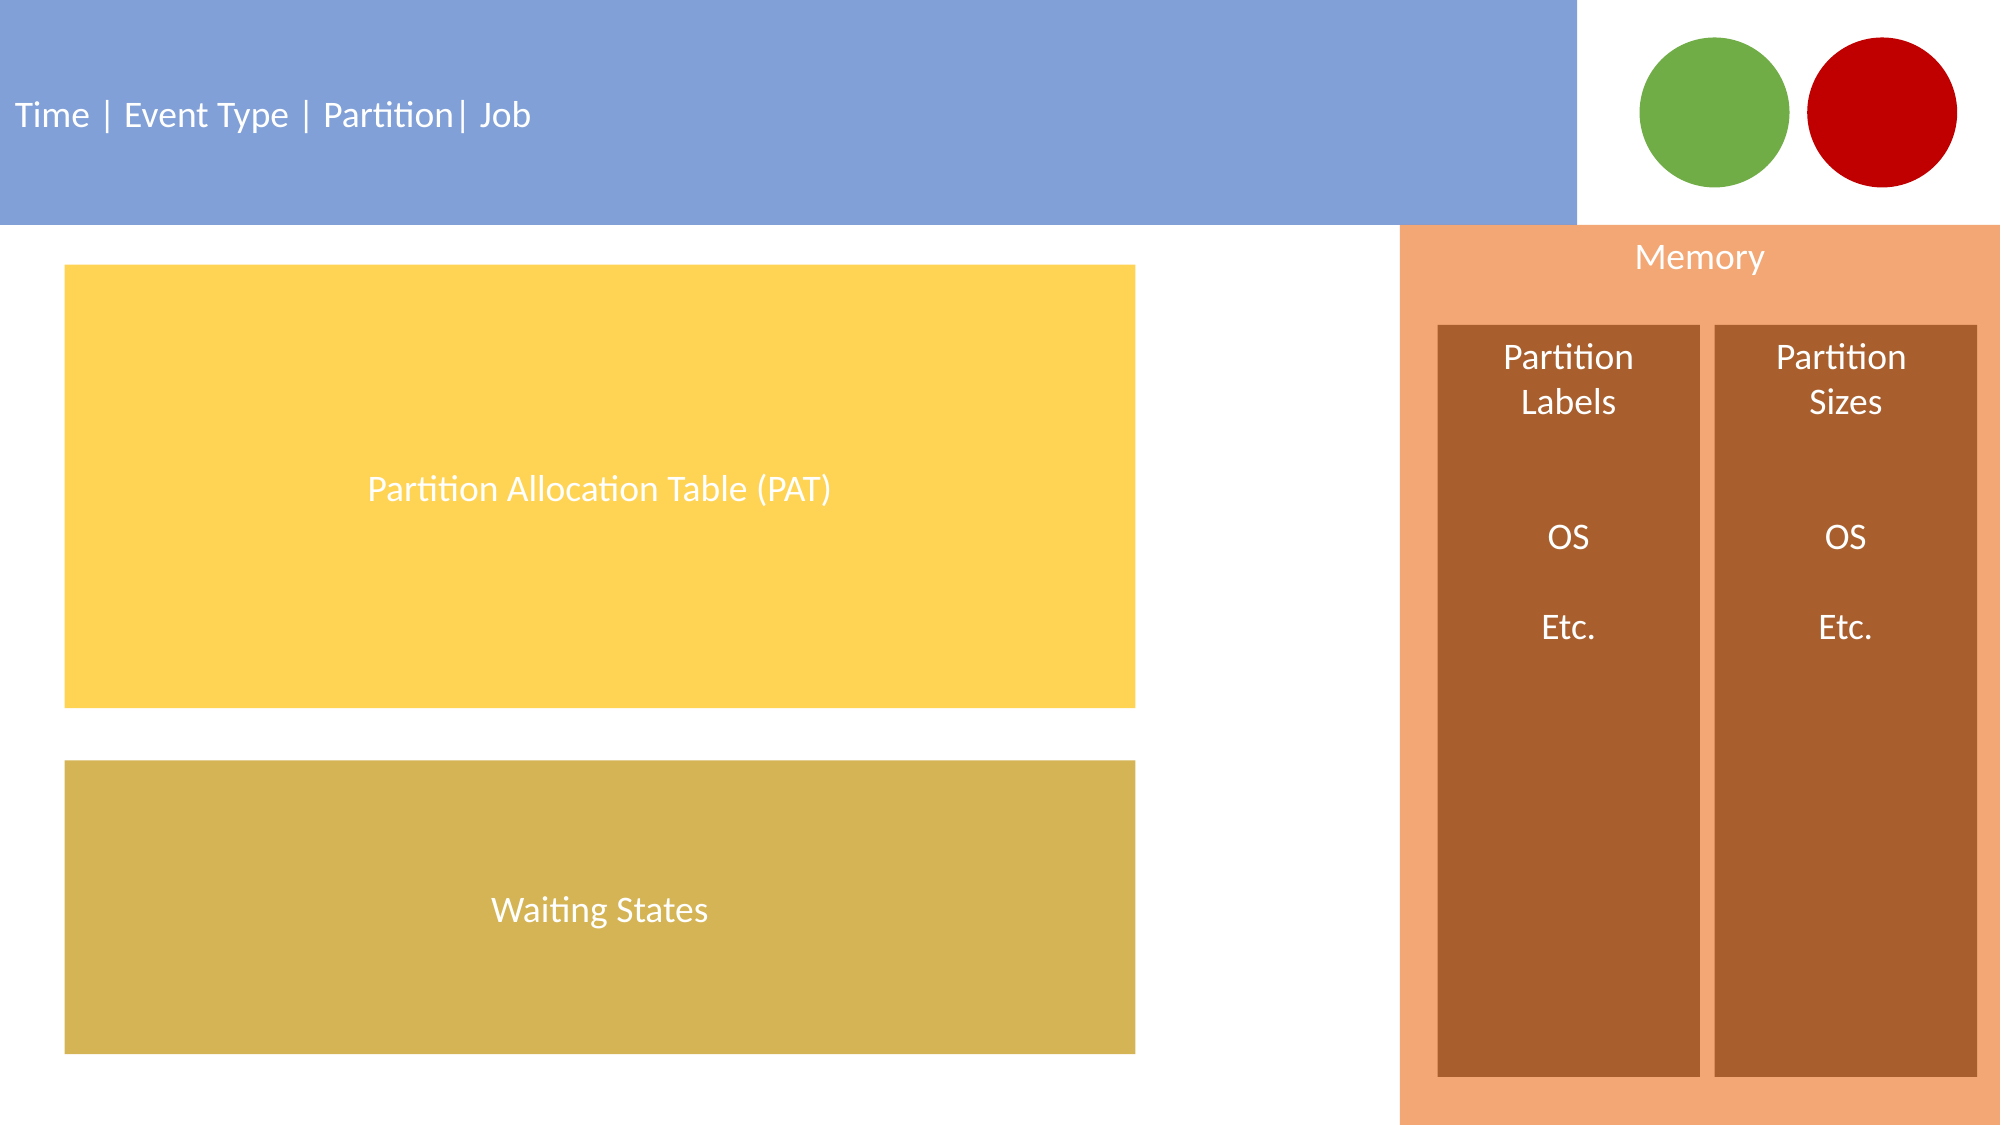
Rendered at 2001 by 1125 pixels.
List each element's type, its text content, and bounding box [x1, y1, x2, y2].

text_box Waiting States [64, 759, 1136, 1055]
text_box Partition Allocation Table (PAT) [64, 263, 1136, 709]
text_box Partition Sizes OS Etc. [1714, 324, 1978, 1078]
text_box Memory [1399, 224, 2000, 1125]
text_box Time | Event Type | Partition| Job [0, 0, 1578, 226]
text_box [1638, 36, 1791, 189]
text_box Partition Labels OS Etc. [1436, 324, 1701, 1078]
text_box [1806, 36, 1959, 189]
